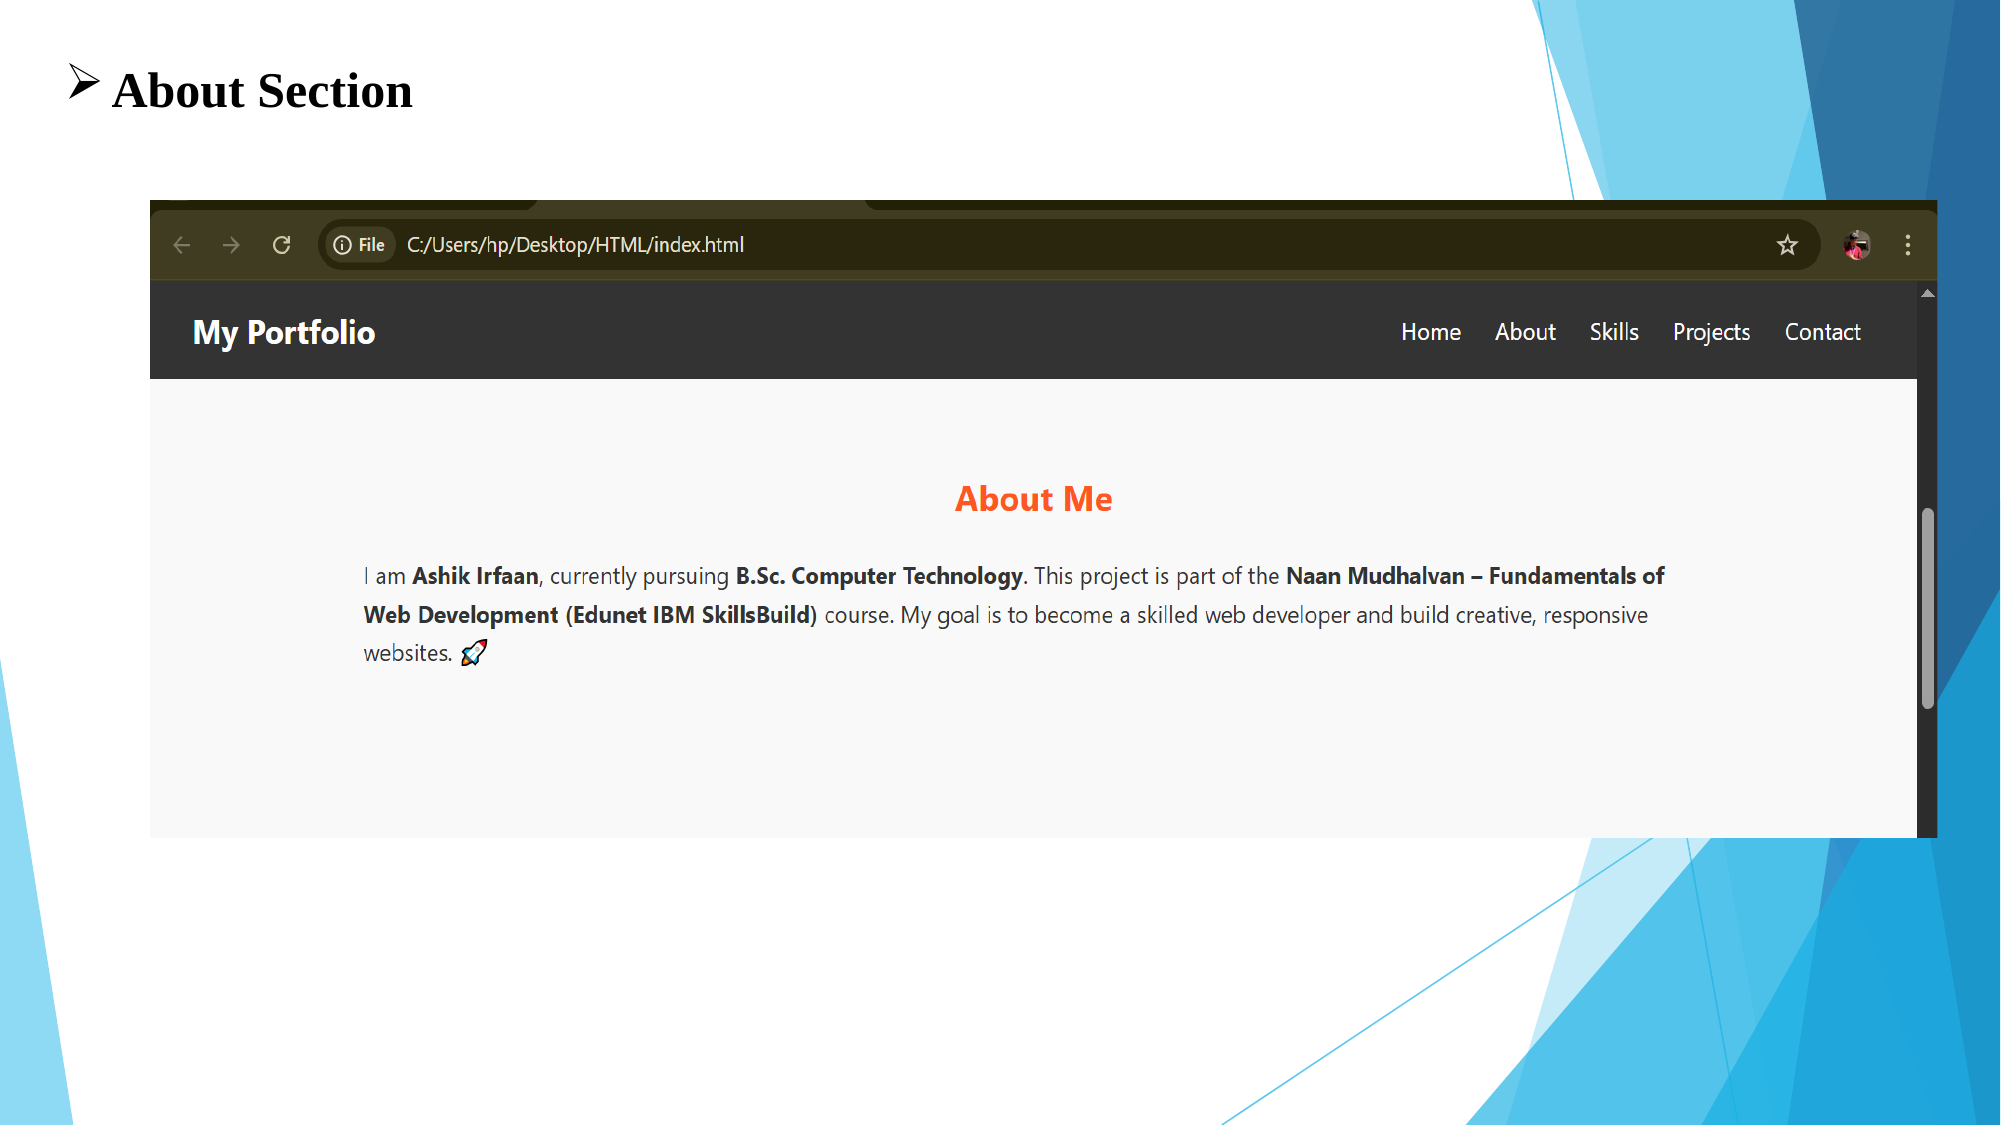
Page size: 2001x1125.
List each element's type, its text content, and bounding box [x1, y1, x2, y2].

text_box About Section [49, 49, 1488, 125]
picture [149, 199, 1938, 838]
